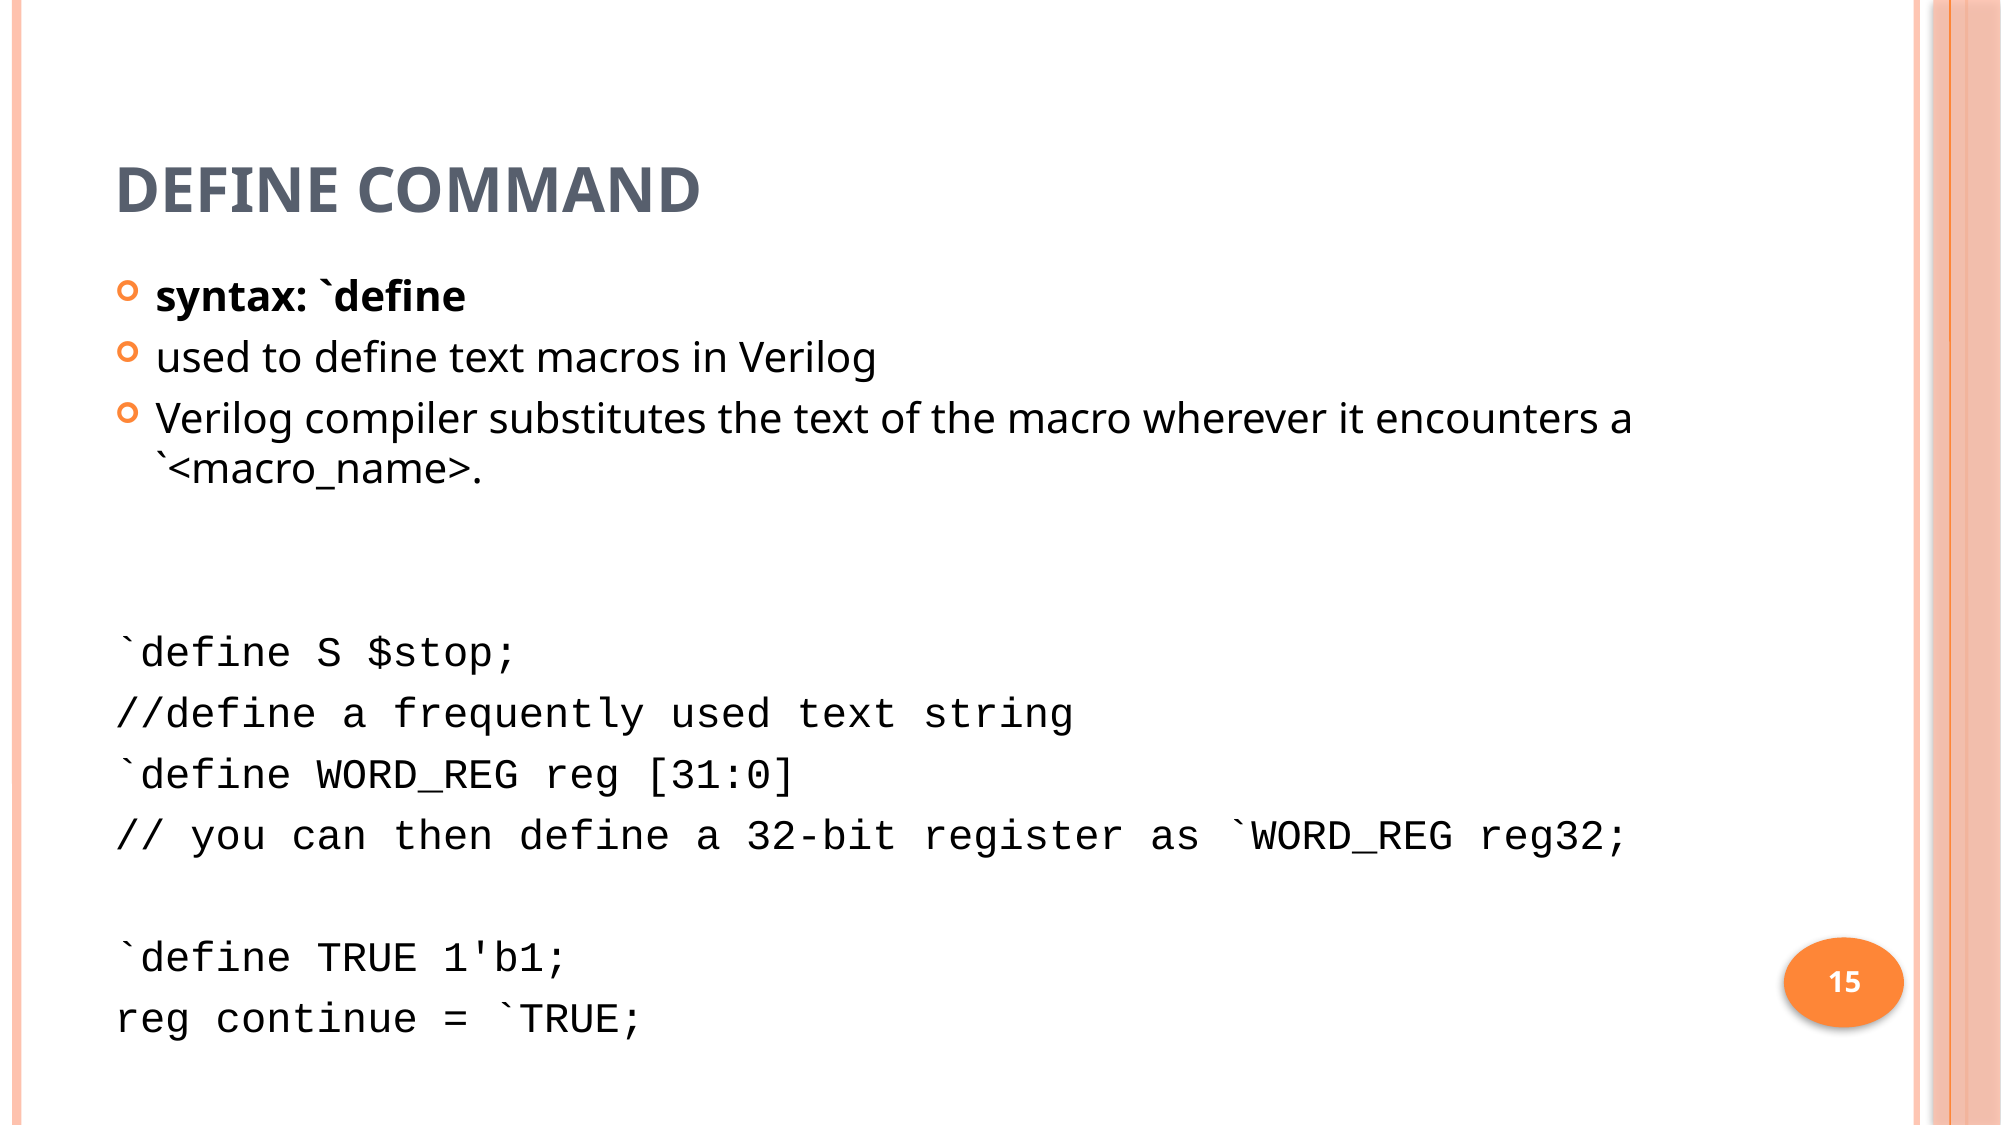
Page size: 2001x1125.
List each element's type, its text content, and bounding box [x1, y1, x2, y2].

list syntax: `define used to define text macros in Verilog Verilog compiler substitutes the text of the macro wherever it encounters a `<macro_name>. `define S $stop; //define a frequently used text string `define WORD_REG reg [31:0] // you can then define a 32-bit register as `WORD_REG reg32; `define TRUE 1'b1; reg continue = `TRUE; [99, 262, 1734, 1062]
title Define Command [99, 45, 1734, 233]
slide_number 15 [1777, 940, 1912, 1027]
